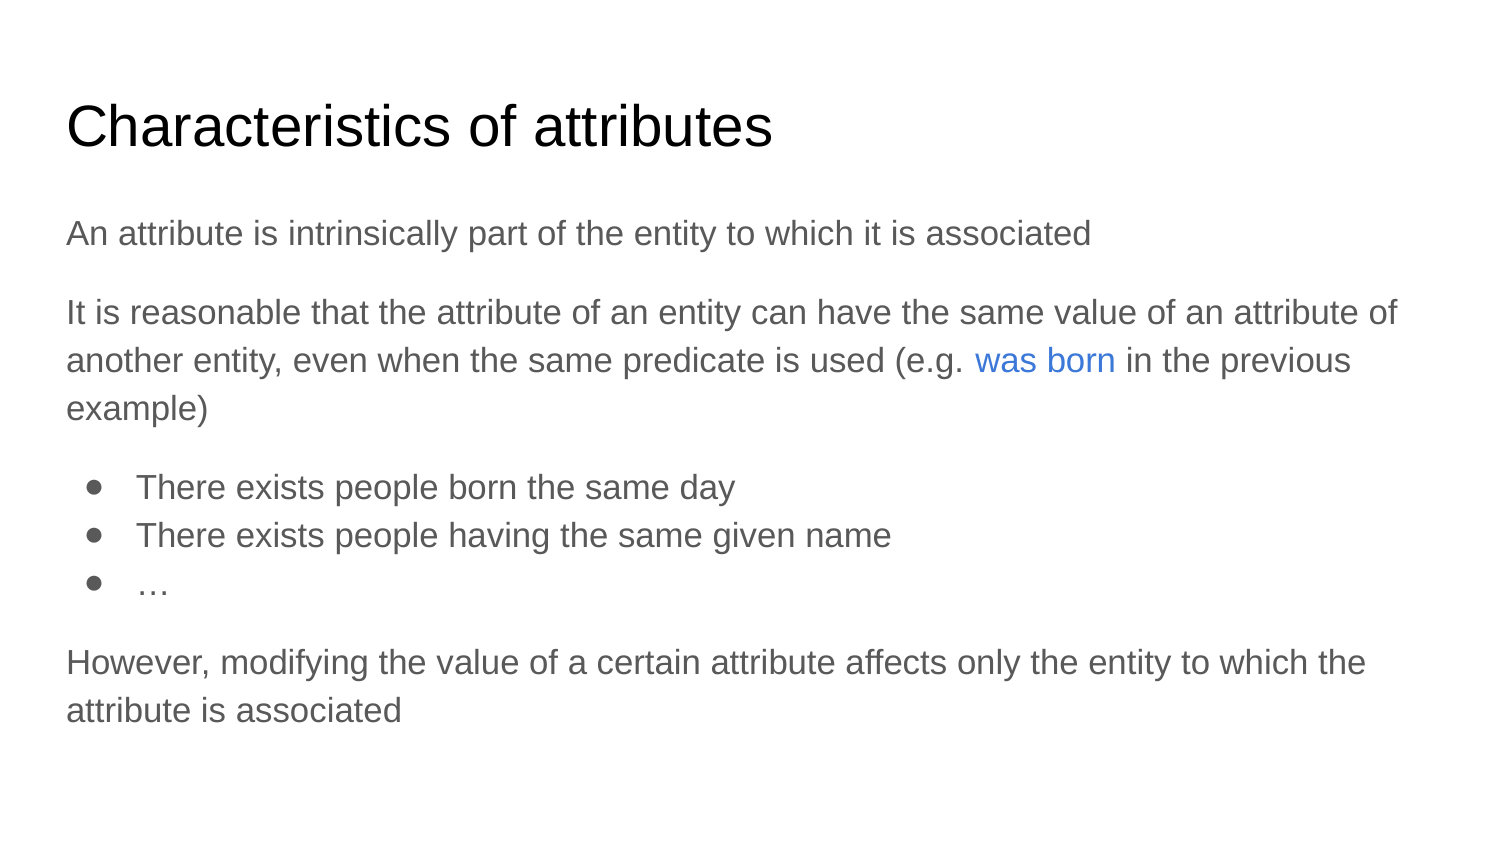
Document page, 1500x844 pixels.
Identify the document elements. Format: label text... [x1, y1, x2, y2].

list An attribute is intrinsically part of the entity to which it is associated It is reasonable that the attribute of an entity can have the same value of an attribute of another entity, even when the same predicate is used (e.g. was born in the previous example) There exists people born the same day There exists people having the same given name … However, modifying the value of a certain attribute affects only the entity to which the attribute is associated [51, 189, 1449, 750]
title Characteristics of attributes [51, 72, 1449, 167]
